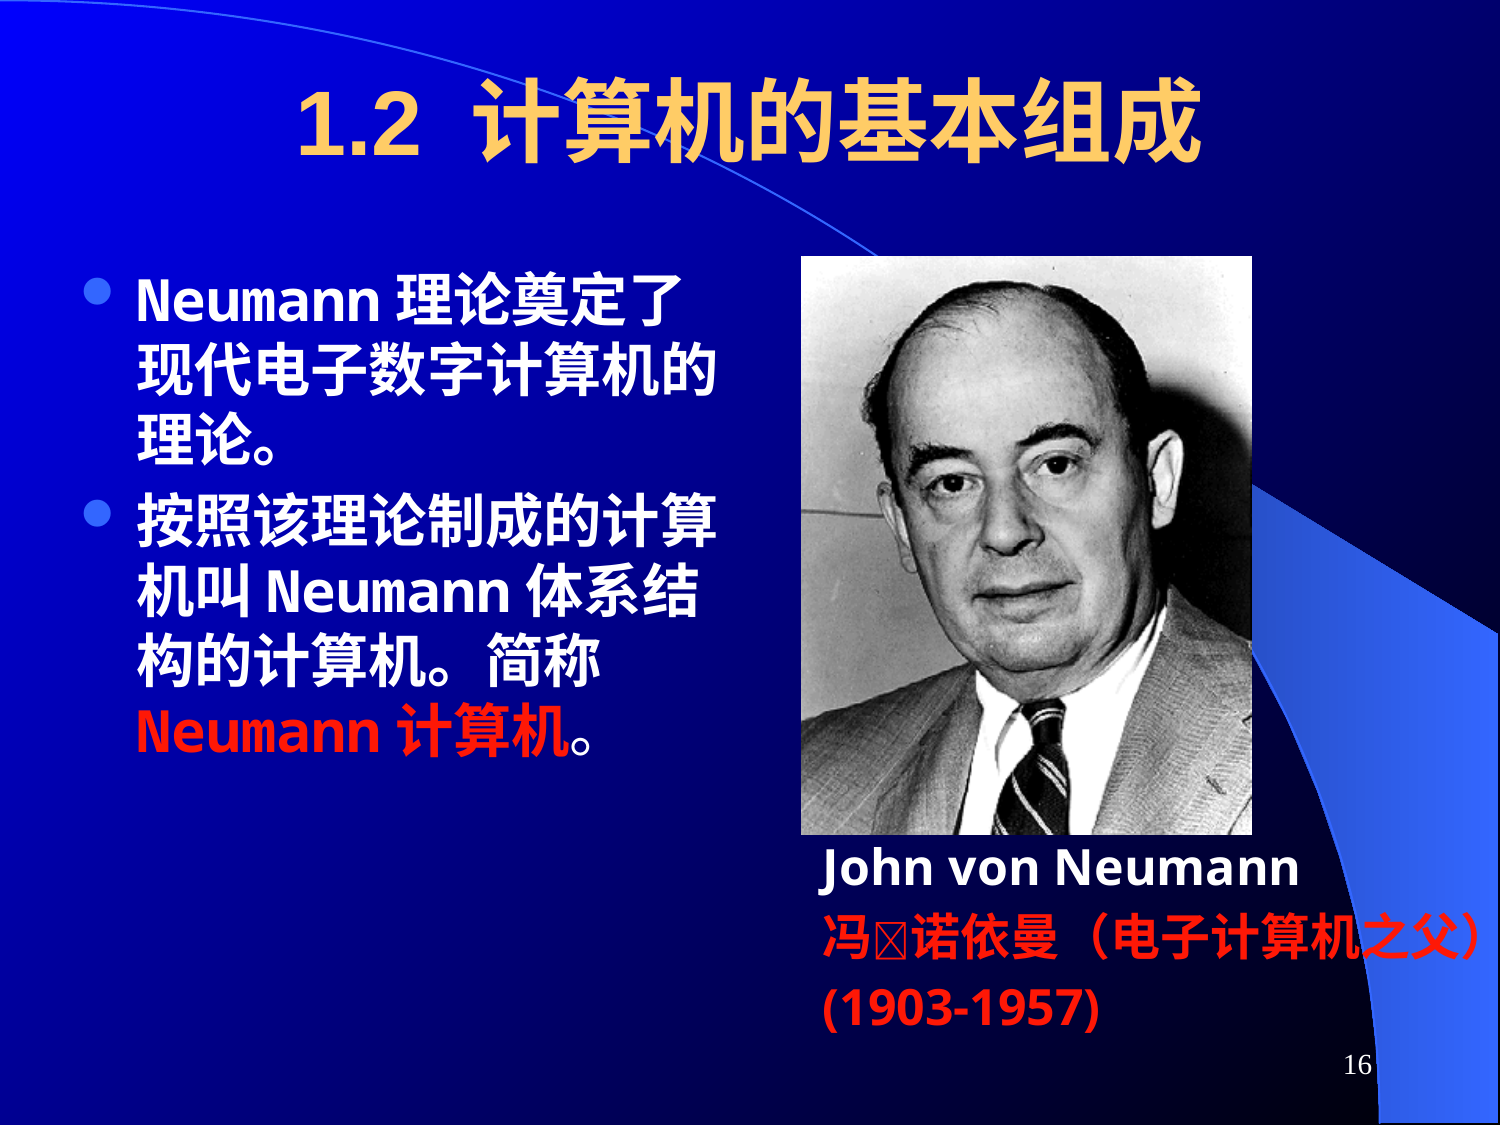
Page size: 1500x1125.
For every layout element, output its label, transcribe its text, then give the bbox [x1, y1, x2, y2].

title 1.2 计算机的基本组成 [112, 24, 1388, 213]
text_box Neumann理论奠定了现代电子数字计算机的理论。 按照该理论制成的计算机叫Neumann体系结构的计算机。简称Neumann计算机。 [64, 255, 744, 823]
text_box John von Neumann 冯诺依曼（电子计算机之父） (1903-1957) [807, 858, 1388, 1013]
slide_number 16 [1074, 1024, 1388, 1101]
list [801, 256, 1252, 836]
